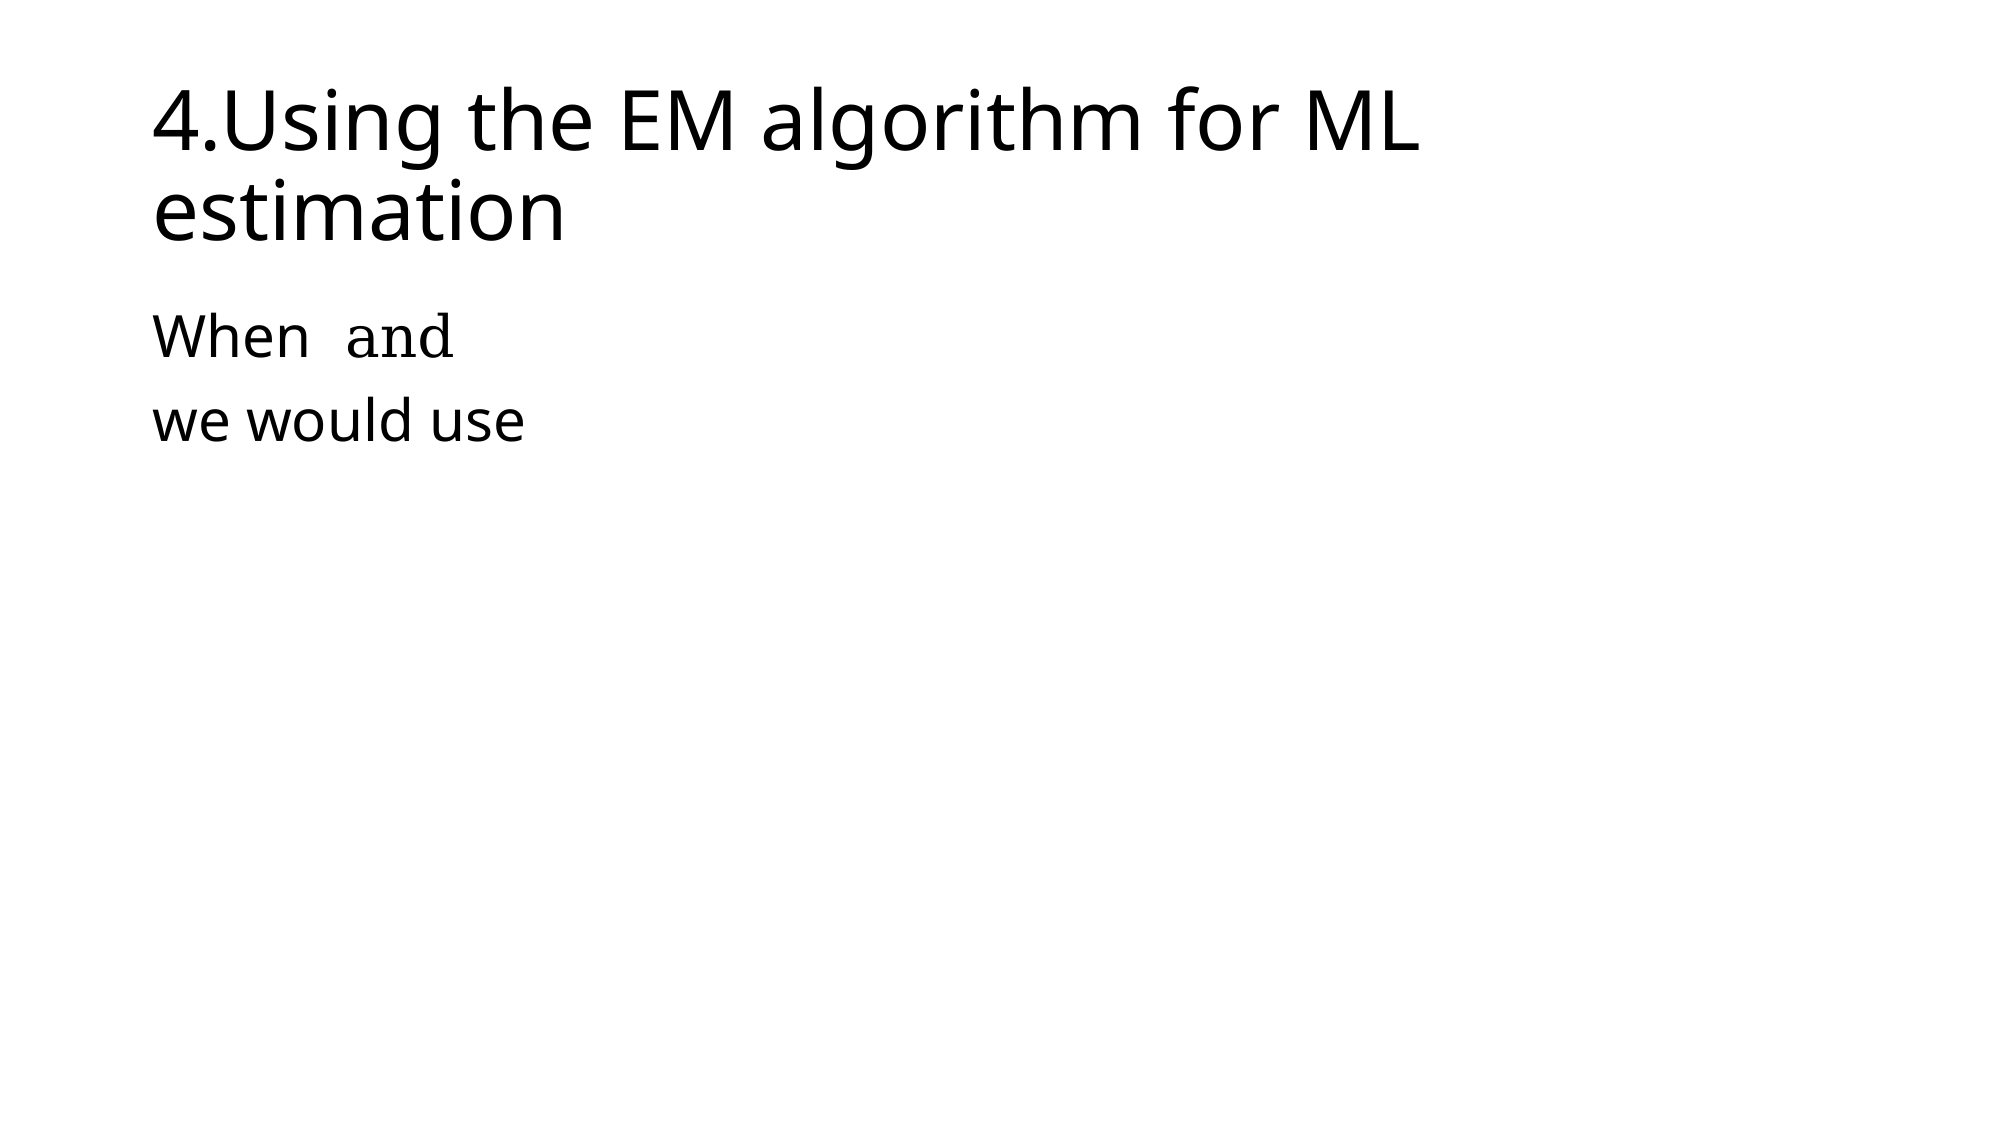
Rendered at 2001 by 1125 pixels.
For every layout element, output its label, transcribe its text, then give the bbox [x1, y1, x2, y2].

title 4.Using the EM algorithm for ML estimation [137, 59, 1863, 278]
